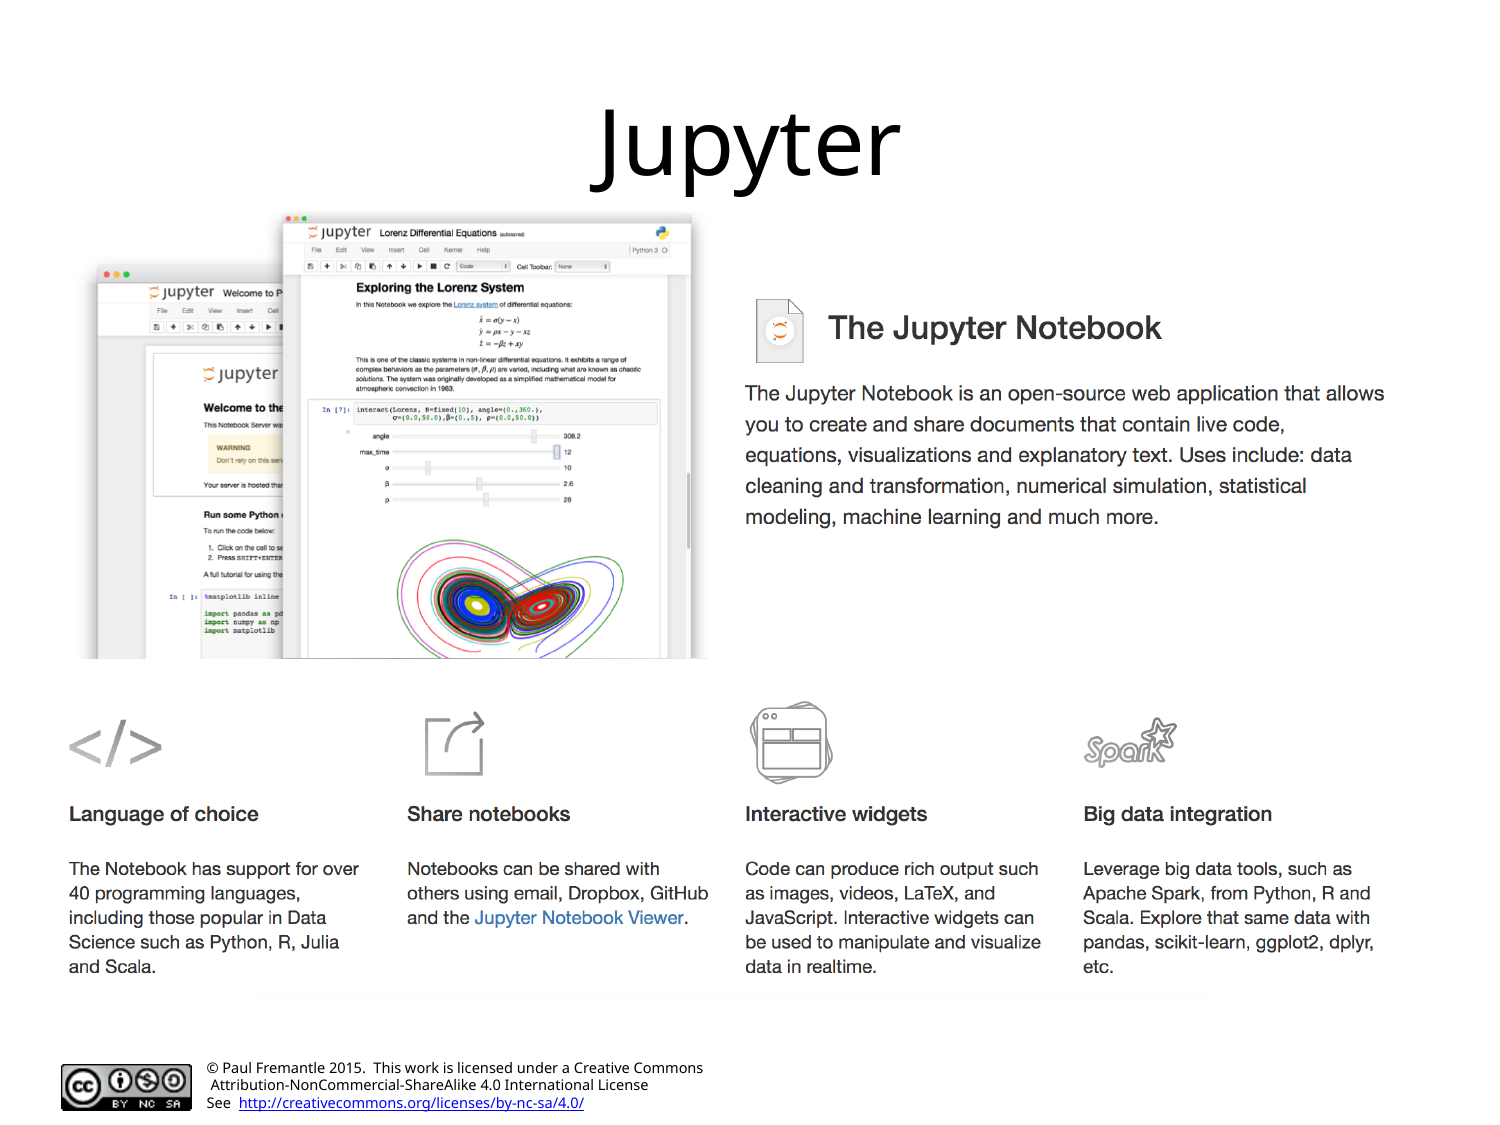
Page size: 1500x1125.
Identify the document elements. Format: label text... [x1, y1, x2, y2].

picture [0, 211, 1500, 1001]
picture [61, 1064, 192, 1111]
title Jupyter [75, 45, 1425, 210]
